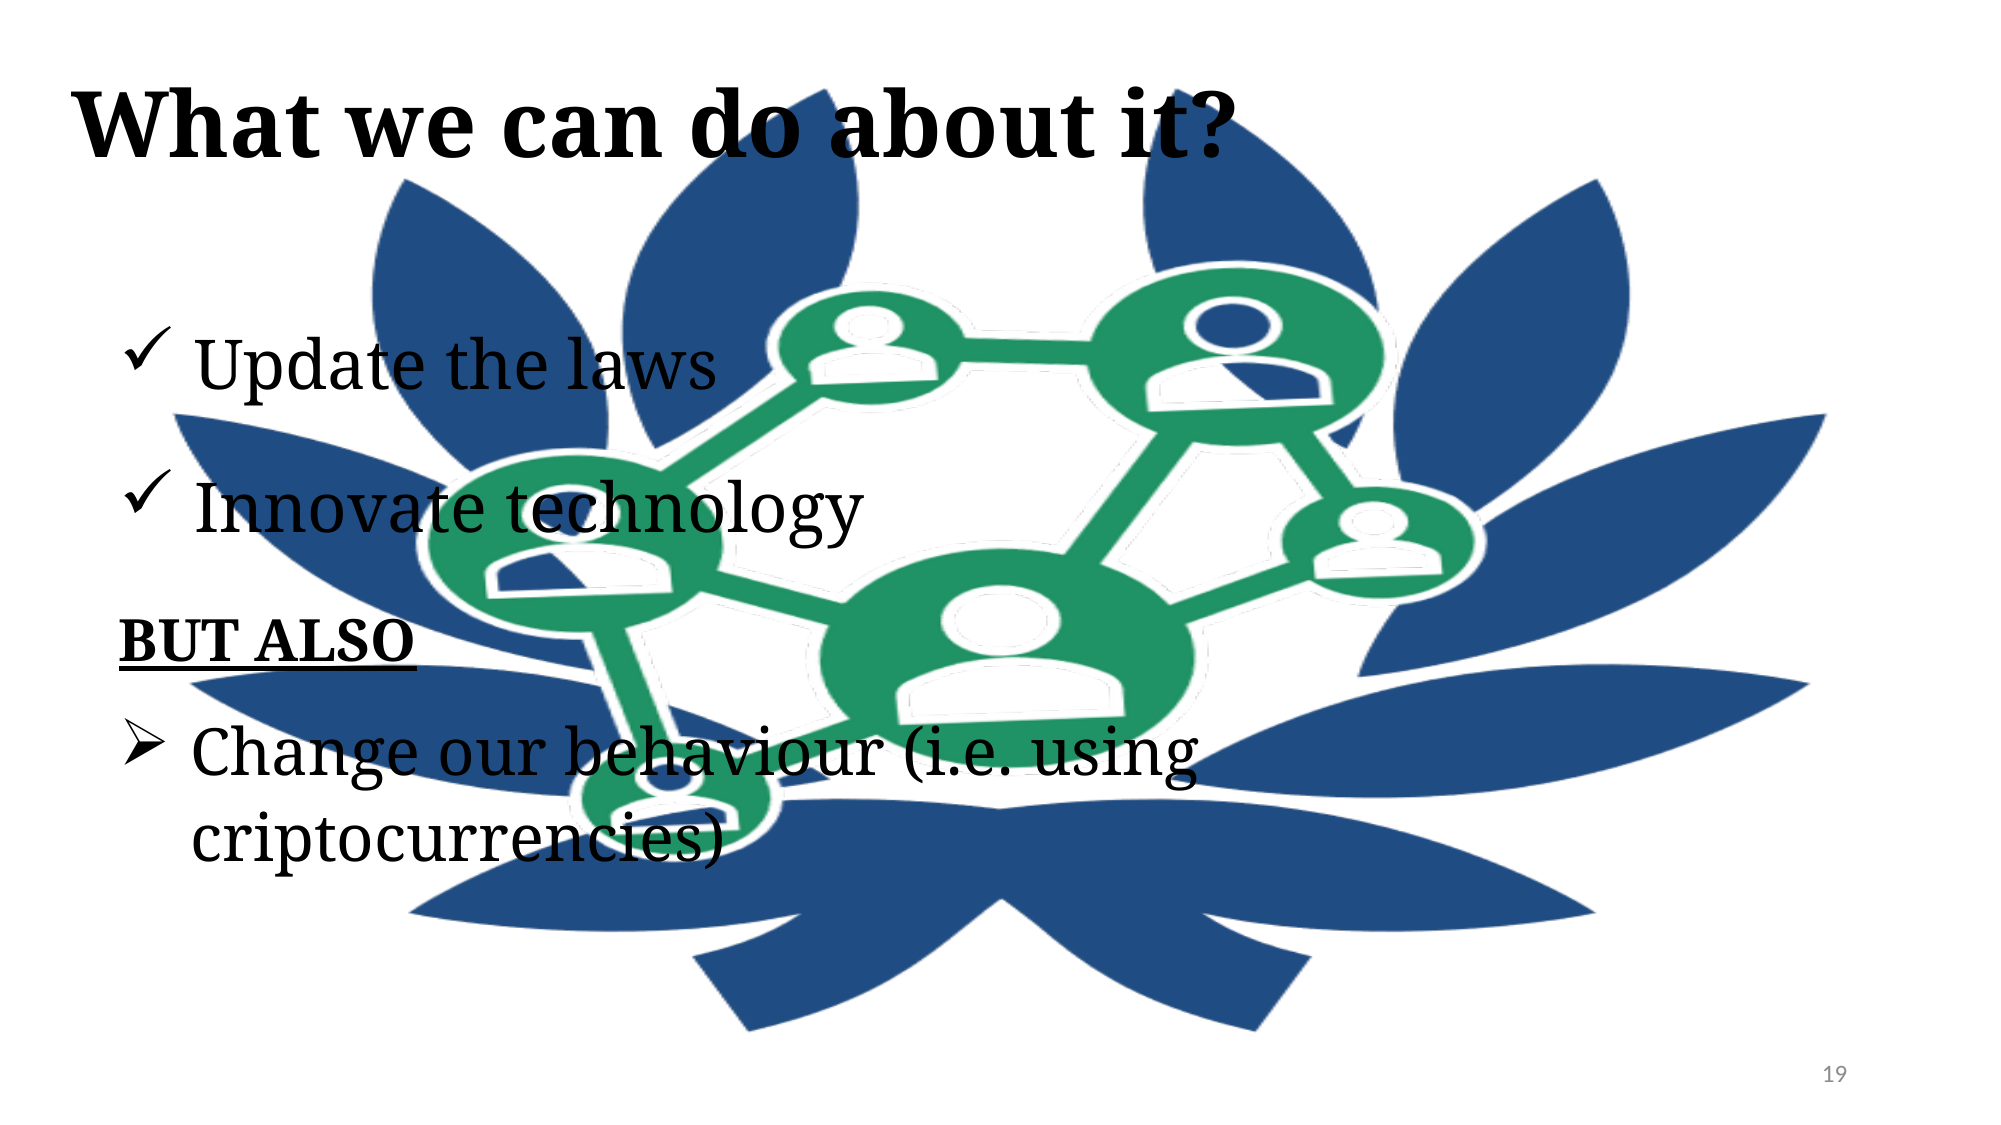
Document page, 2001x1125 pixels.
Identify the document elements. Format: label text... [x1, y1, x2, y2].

text_box Change our behaviour (i.e. using criptocurrencies) [104, 694, 1682, 883]
text_box Innovate technology [104, 427, 1885, 594]
slide_number 19 [1412, 1042, 1863, 1103]
text_box Update the laws [104, 284, 1885, 427]
text_box BUT ALSO [104, 596, 710, 681]
text_box What we can do about it? [56, 44, 1629, 212]
